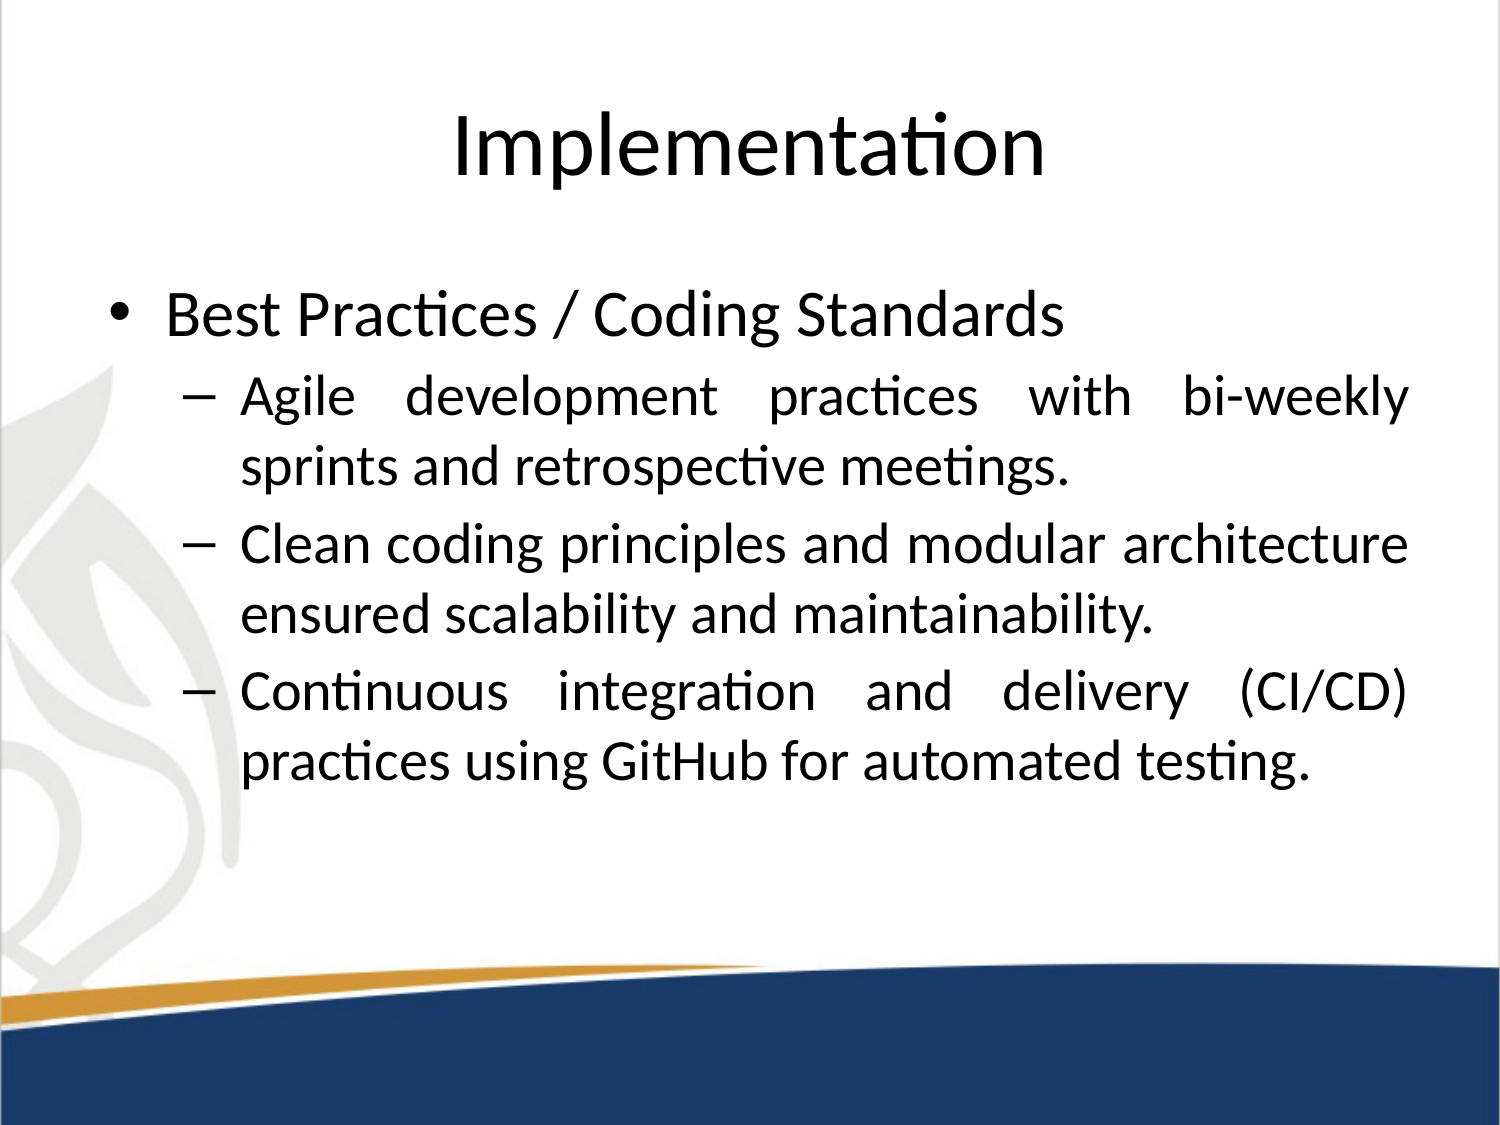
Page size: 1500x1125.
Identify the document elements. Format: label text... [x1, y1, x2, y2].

picture [0, 0, 1500, 1125]
list Best Practices / Coding Standards Agile development practices with bi-weekly sprints and retrospective meetings. Clean coding principles and modular architecture ensured scalability and maintainability. Continuous integration and delivery (CI/CD) practices using GitHub for automated testing. [75, 262, 1425, 1005]
title Implementation [75, 45, 1425, 233]
